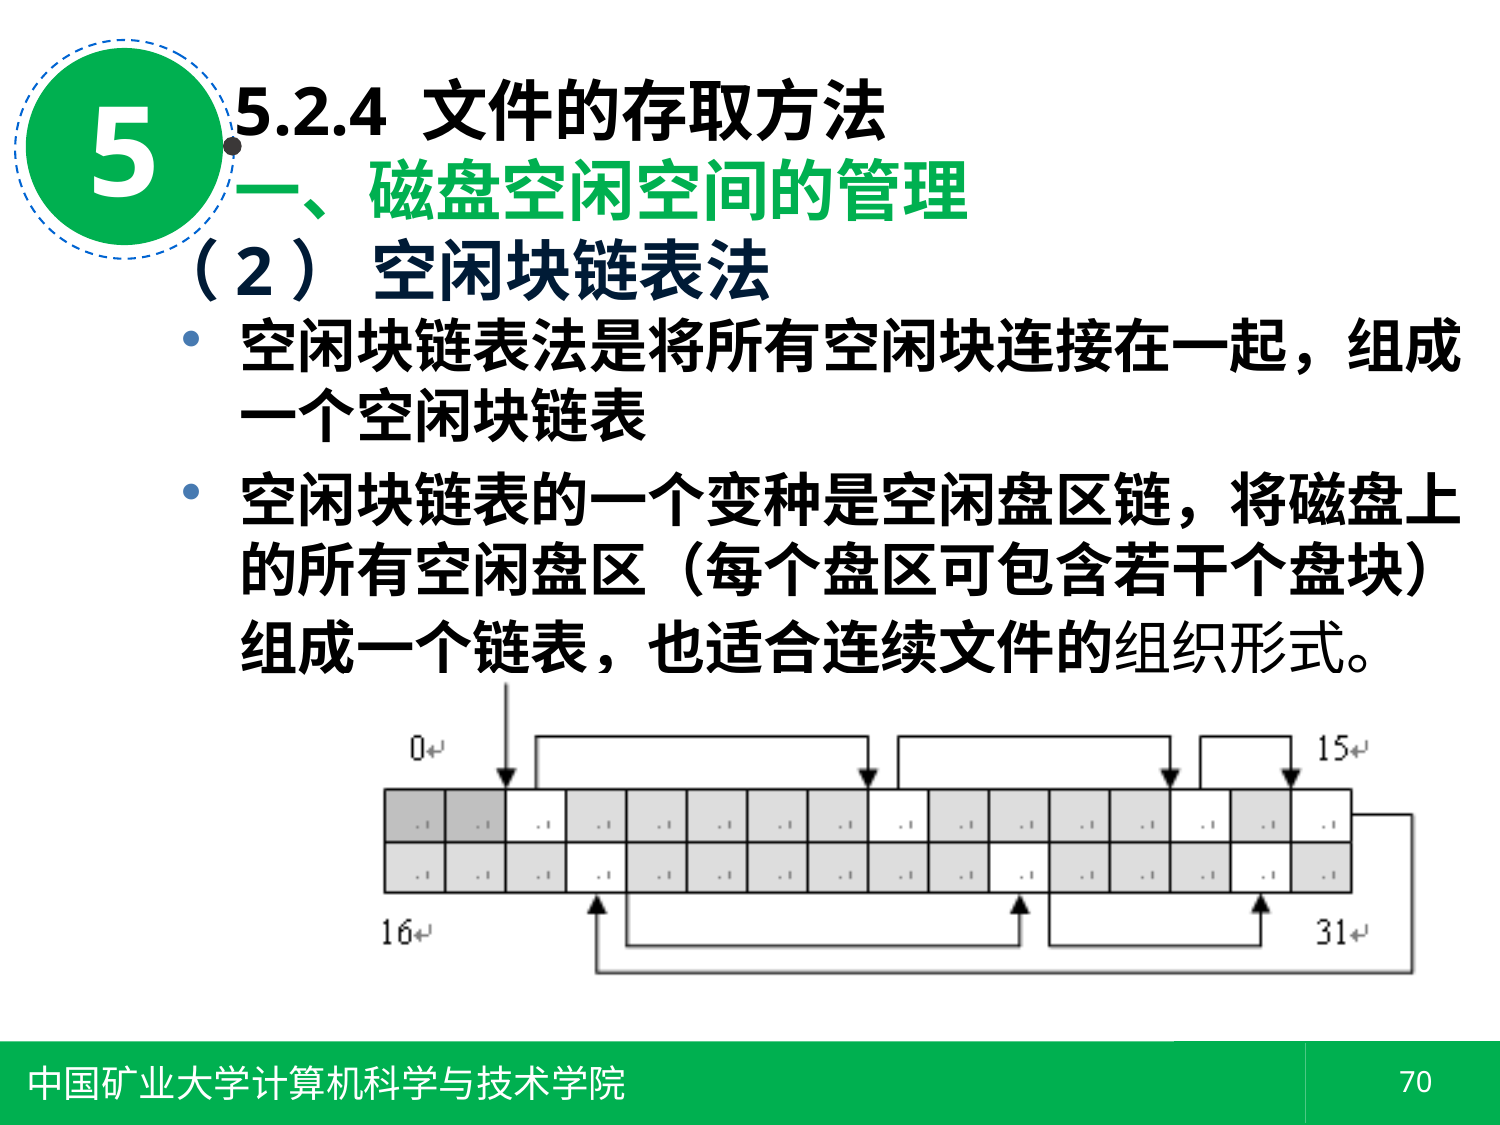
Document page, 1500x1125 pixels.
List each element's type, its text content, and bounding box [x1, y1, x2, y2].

text_box [14, 38, 220, 260]
text_box 空闲块链表法是将所有空闲块连接在一起，组成一个空闲块链表 空闲块链表的一个变种是空闲盘区链，将磁盘上的所有空闲盘区（每个盘区可包含若干个盘块）组成一个链表，也适合连续文件的组织形式。 [168, 302, 1478, 1045]
text_box 5.2.4 文件的存取方法 一、磁盘空闲空间的管理 [220, 61, 1399, 236]
text_box 5 [24, 46, 225, 247]
text_box （2） 空闲块链表法 [138, 174, 869, 363]
picture [344, 673, 1444, 1003]
